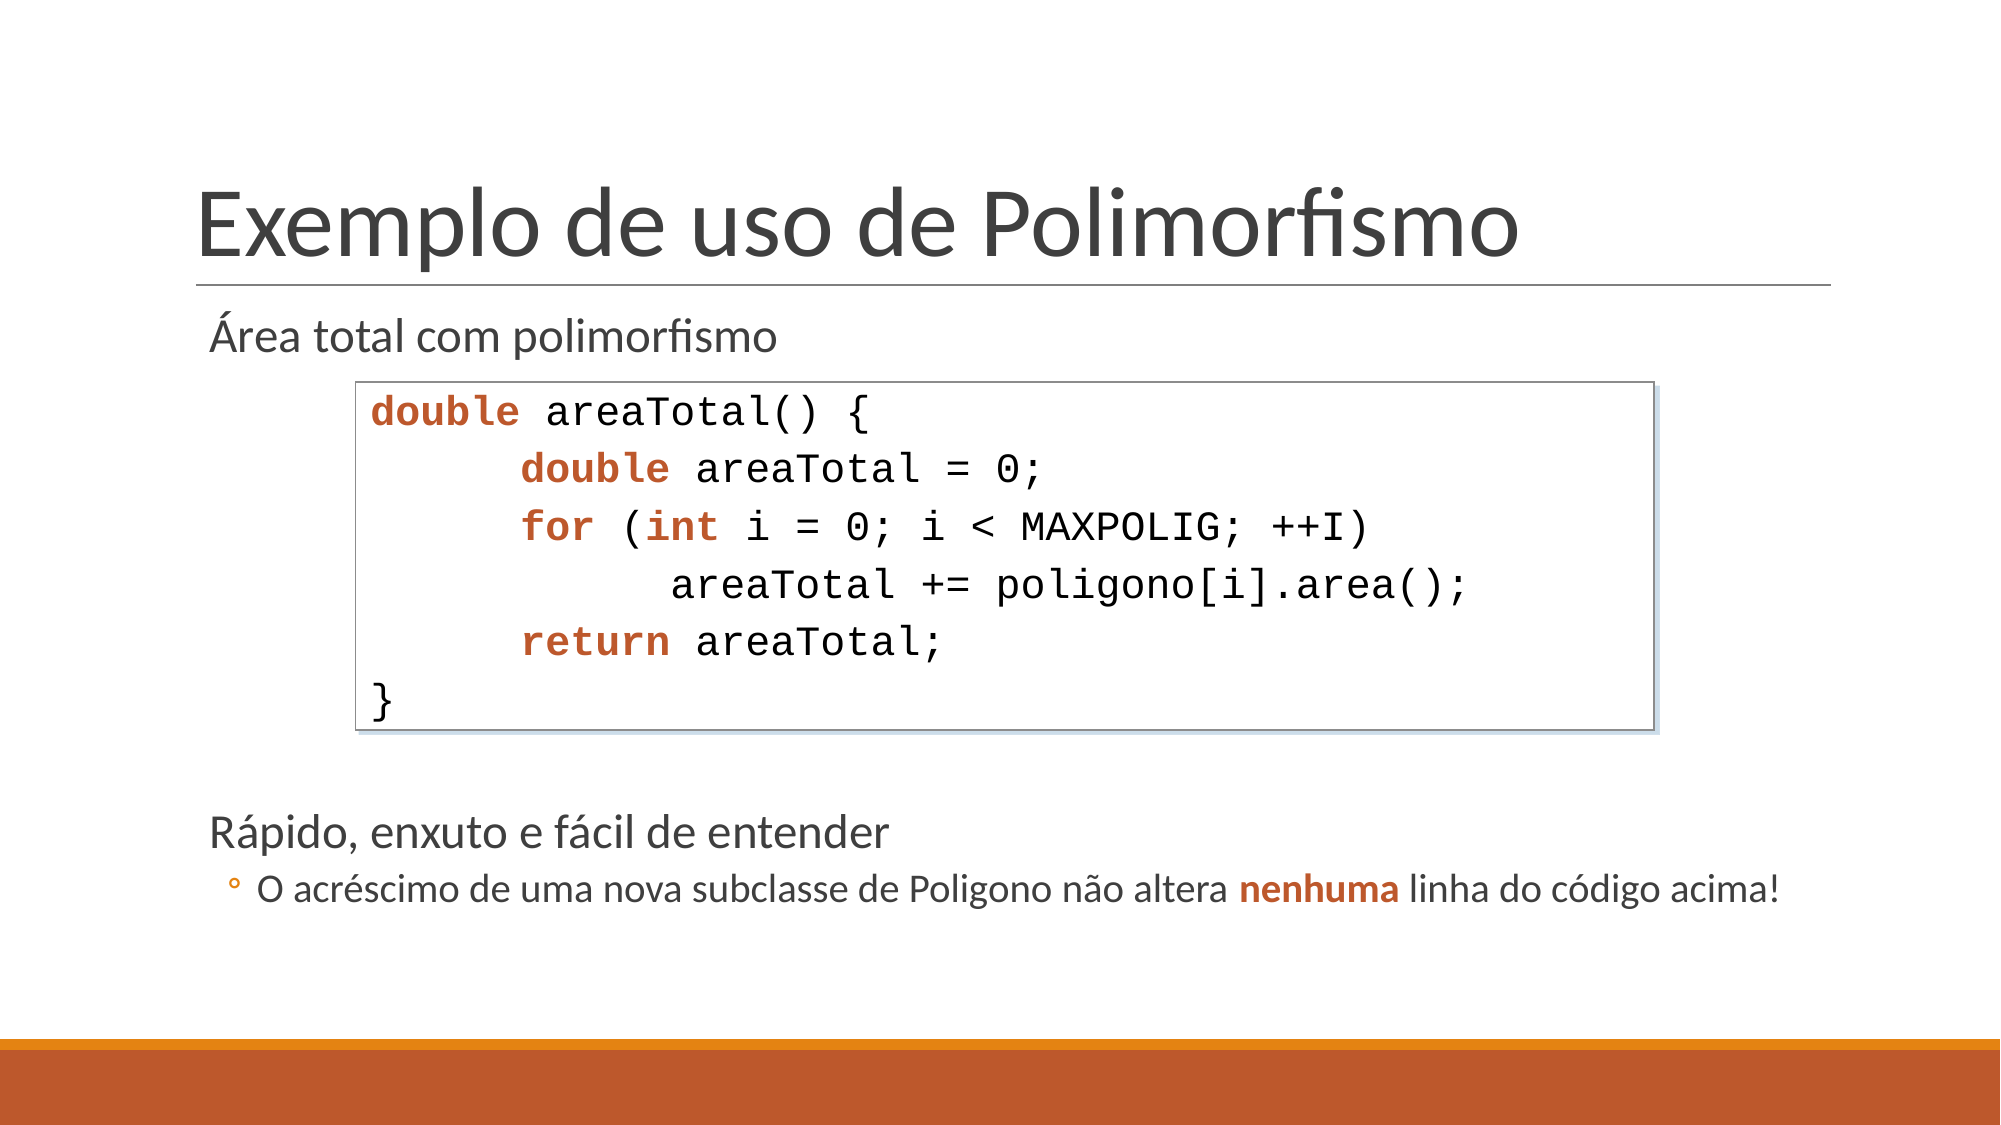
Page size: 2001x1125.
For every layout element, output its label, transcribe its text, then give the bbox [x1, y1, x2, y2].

list Área total com polimorfismo Rápido, enxuto e fácil de entender O acréscimo de uma nova subclasse de Poligono não altera nenhuma linha do código acima! [180, 302, 1830, 963]
title Exemplo de uso de Polimorfismo [180, 47, 1830, 285]
text_box double areaTotal() { double areaTotal = 0; for (int i = 0; i < MAXPOLIG; ++I) areaTotal += poligono[i].area(); return areaTotal; } [355, 381, 1655, 730]
